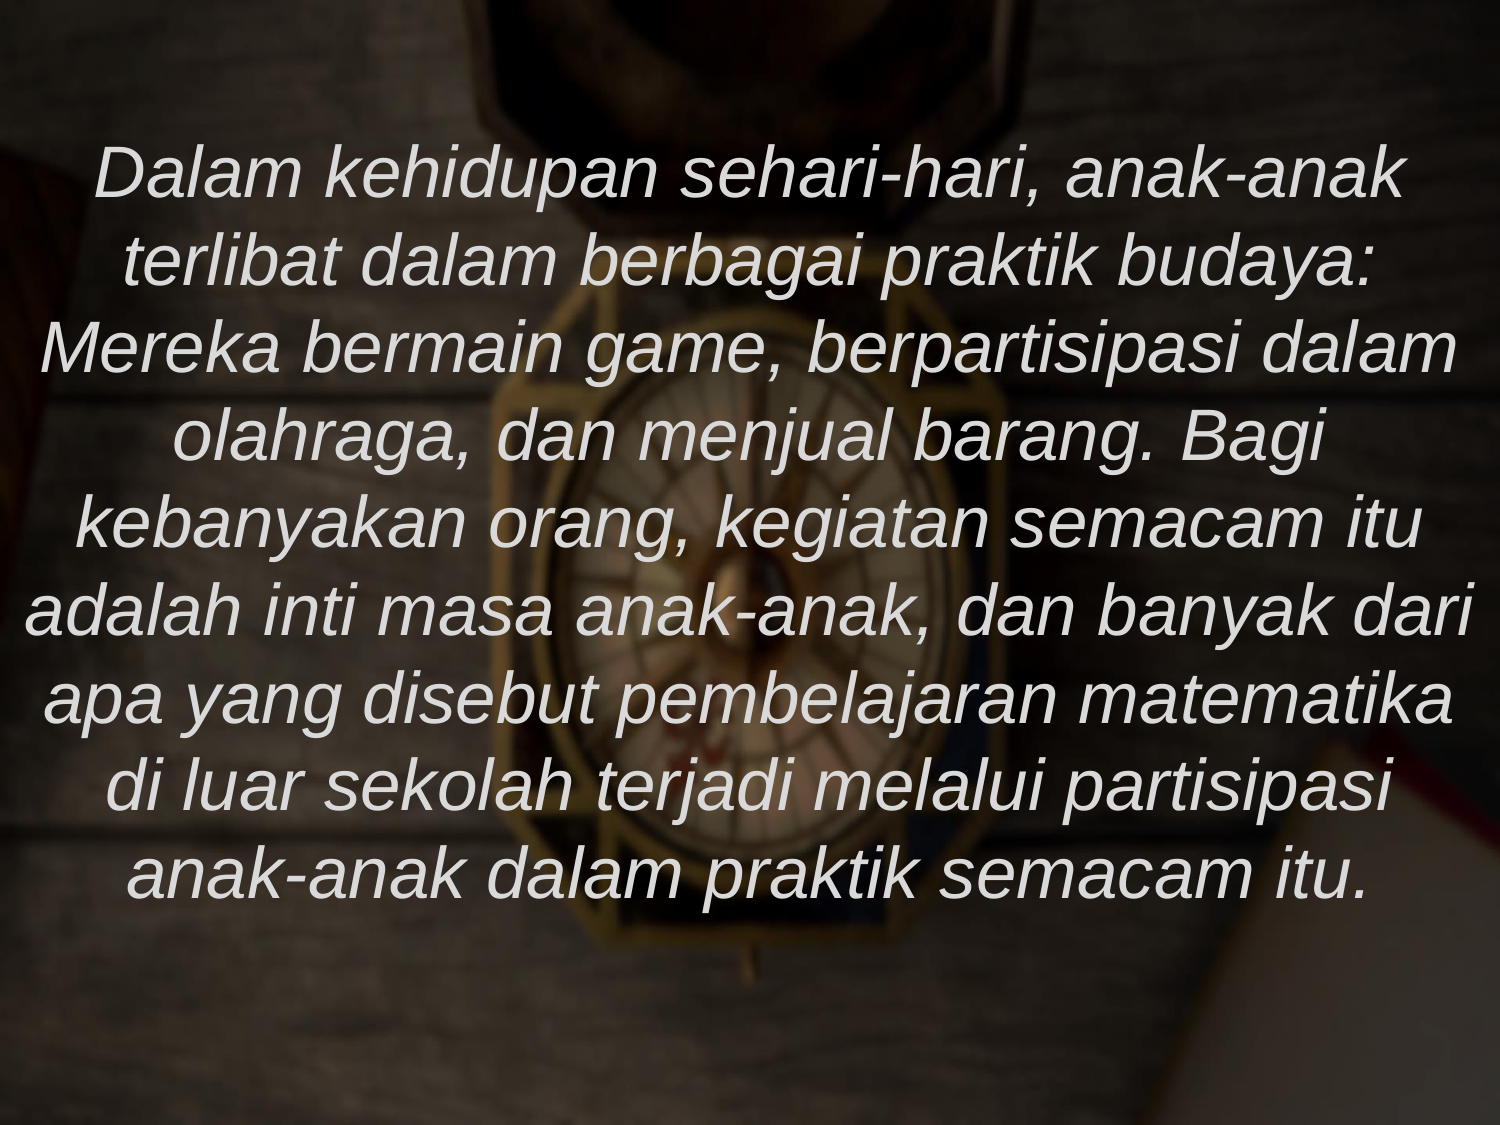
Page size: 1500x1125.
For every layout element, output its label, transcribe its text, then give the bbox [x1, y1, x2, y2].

title Dalam kehidupan sehari-hari, anak-anak terlibat dalam berbagai praktik budaya: Mereka bermain game, berpartisipasi dalam olahraga, dan menjual barang. Bagi kebanyakan orang, kegiatan semacam itu adalah inti masa anak-anak, dan banyak dari apa yang disebut pembelajaran matematika di luar sekolah terjadi melalui partisipasi anak-anak dalam praktik semacam itu. [0, 0, 1500, 1125]
